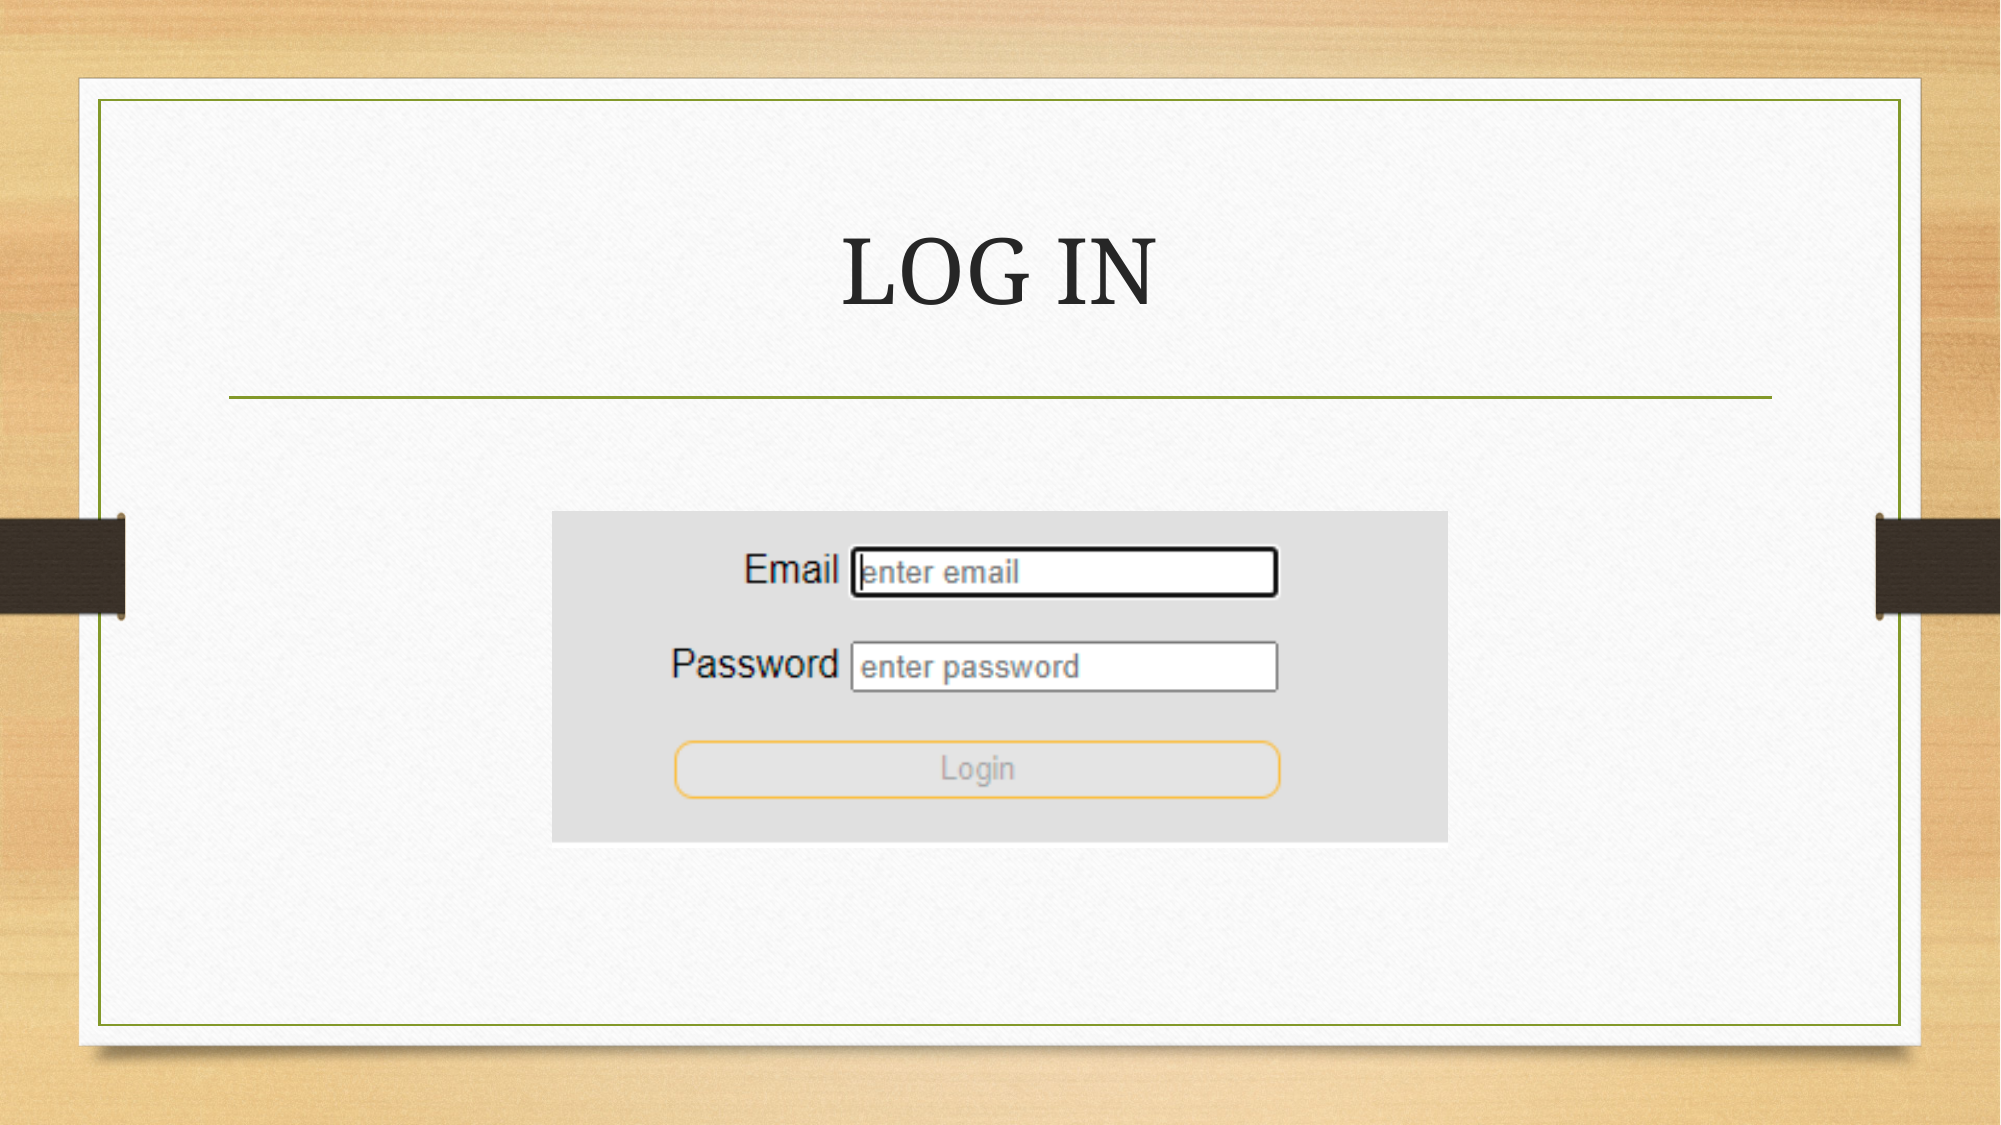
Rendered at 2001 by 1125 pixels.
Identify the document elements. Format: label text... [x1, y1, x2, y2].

picture [0, 0, 2001, 1125]
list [551, 511, 1449, 848]
title LOG IN [212, 161, 1788, 375]
